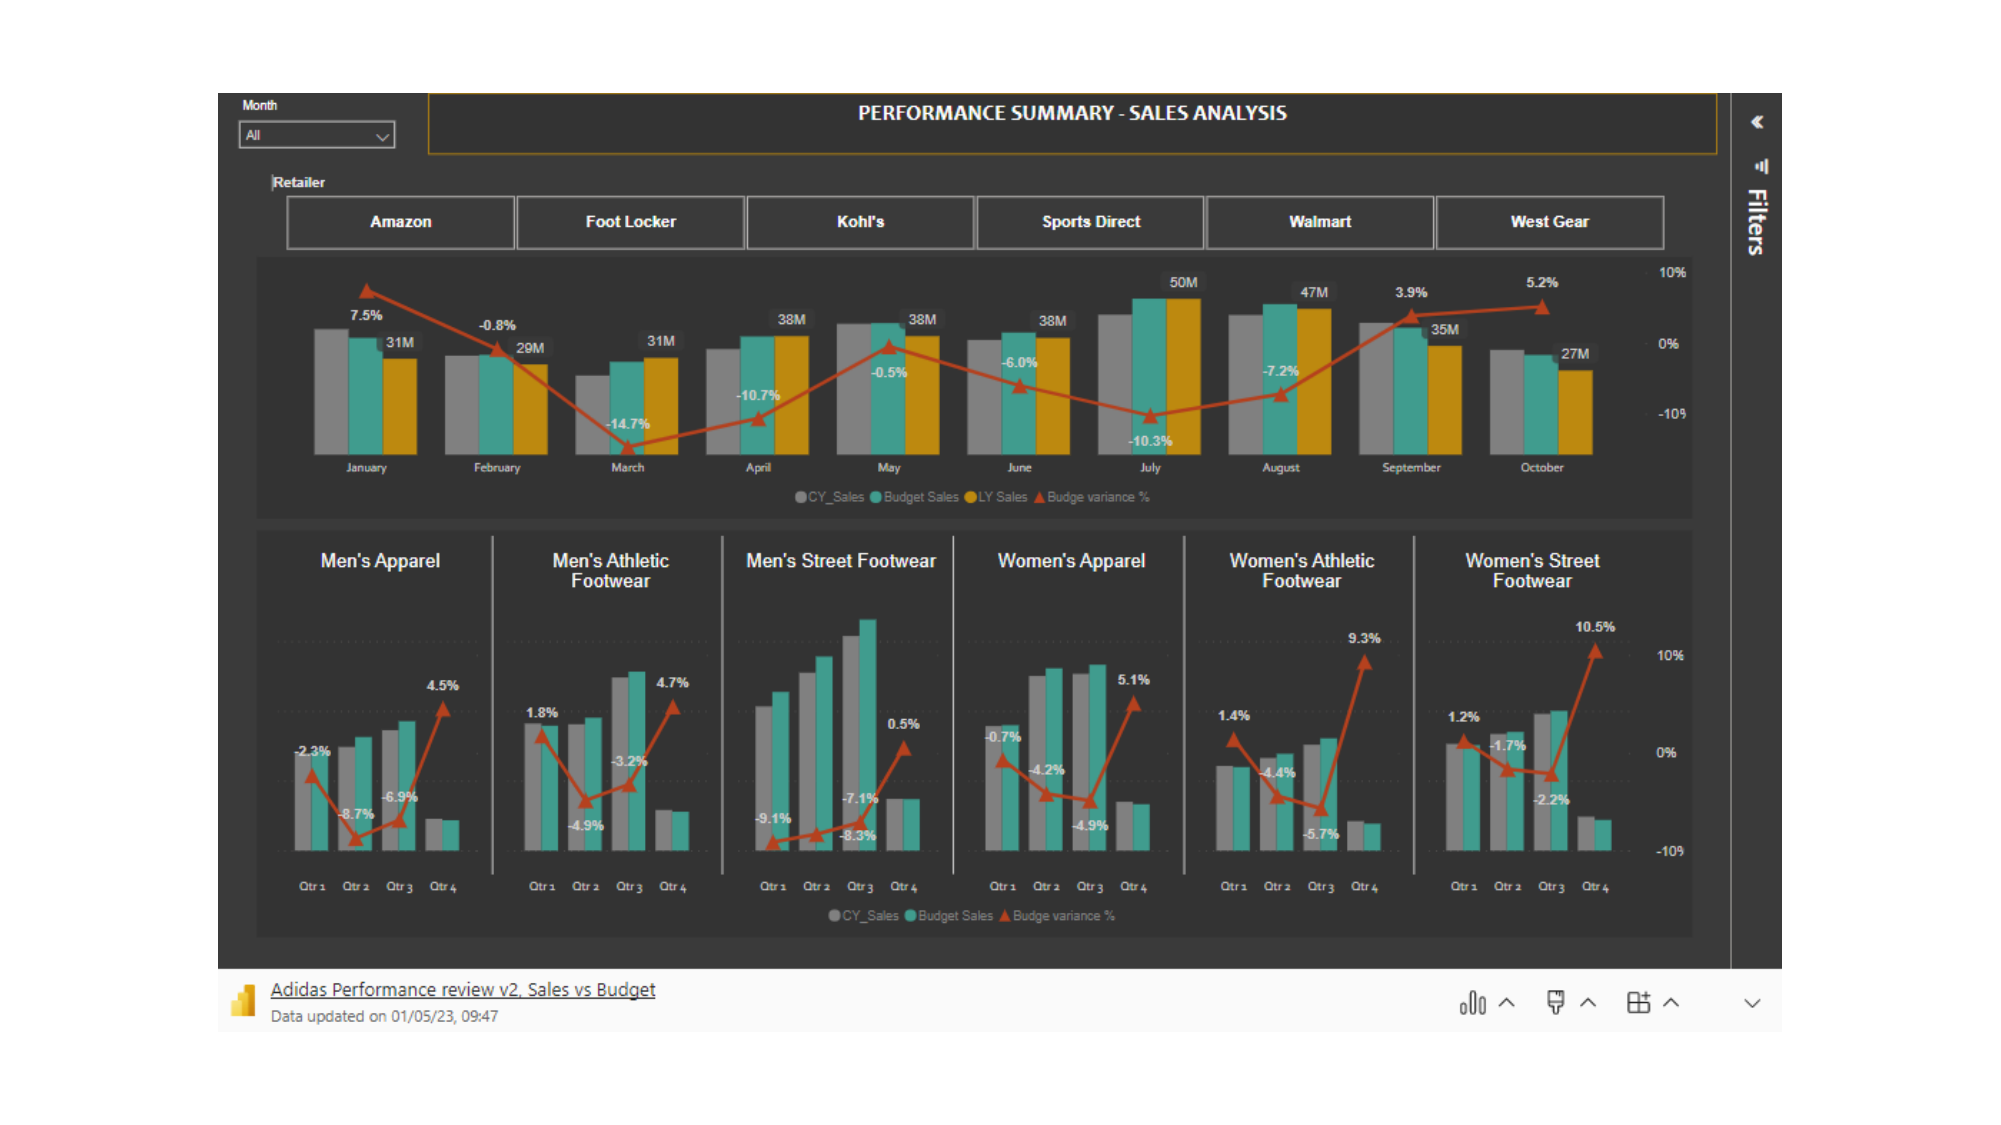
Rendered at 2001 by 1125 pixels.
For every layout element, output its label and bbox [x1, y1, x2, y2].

picture [218, 93, 1782, 1032]
